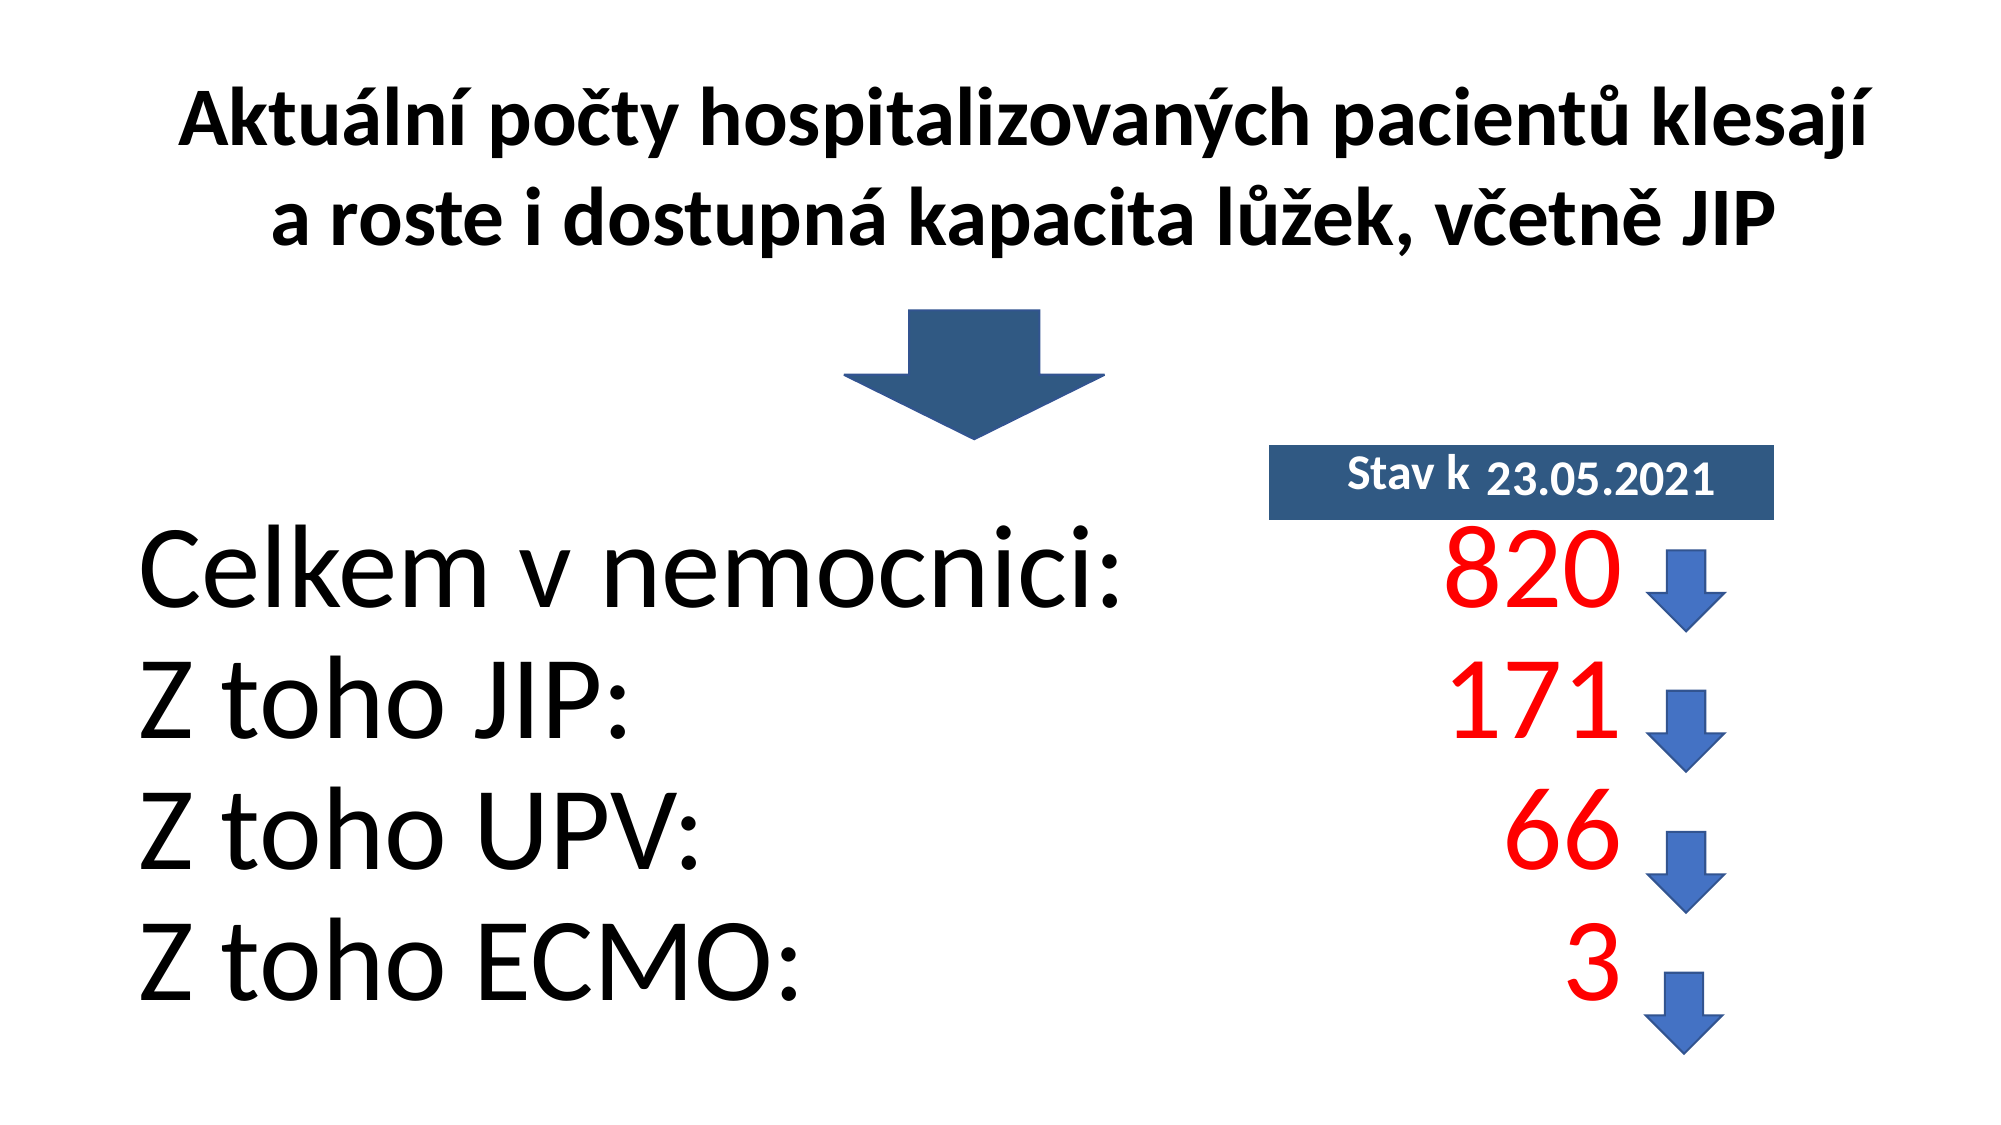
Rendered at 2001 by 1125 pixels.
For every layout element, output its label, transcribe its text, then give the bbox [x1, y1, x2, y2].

text_box Aktuální počty hospitalizovaných pacientů klesají a roste i dostupná kapacita lůžek, včetně JIP [111, 54, 1937, 270]
text_box [1645, 830, 1727, 915]
table_cell Z toho ECMO: [137, 899, 1314, 1030]
table_cell 3 [1314, 899, 1624, 1030]
text_box [1645, 689, 1727, 774]
table_header Celkem v nemocnici: [137, 507, 1314, 638]
text_box [1643, 971, 1725, 1056]
table_cell 171 [1314, 638, 1624, 769]
table_cell Z toho JIP: [137, 638, 1314, 769]
text_box [843, 309, 1106, 441]
table_header Stav k [1269, 445, 1486, 520]
text_box [1645, 549, 1727, 633]
table_header 23.05.2021 [1486, 445, 1774, 520]
table_cell 66 [1314, 769, 1624, 899]
table_header 820 [1314, 520, 1624, 638]
table_cell Z toho UPV: [137, 769, 1314, 899]
